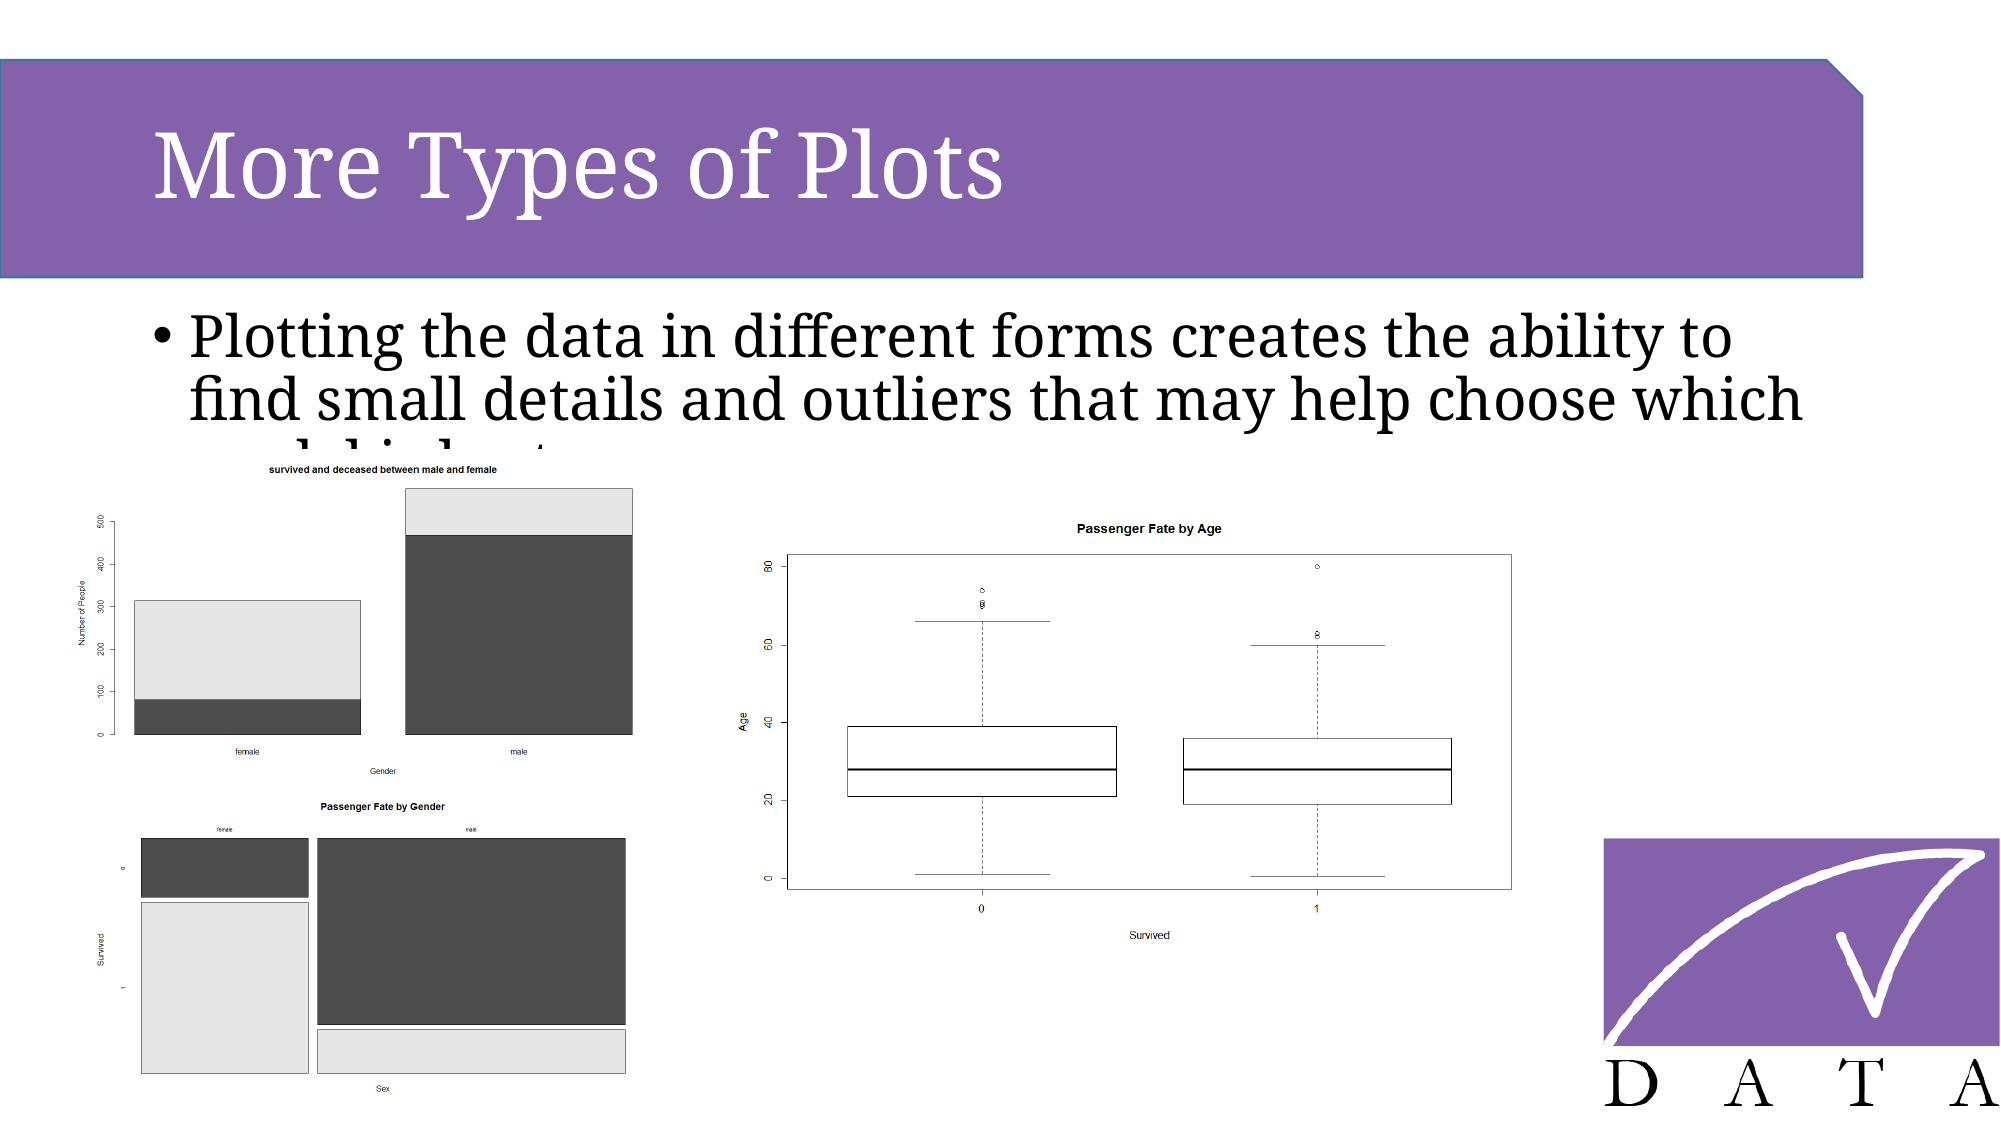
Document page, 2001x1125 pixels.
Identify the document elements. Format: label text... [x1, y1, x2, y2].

picture [1602, 838, 2000, 1125]
picture [75, 449, 672, 1123]
title More Types of Plots [137, 59, 1863, 278]
list Plotting the data in different forms creates the ability to find small details and outliers that may help choose which model is best [137, 299, 1863, 1014]
picture [734, 501, 1539, 955]
